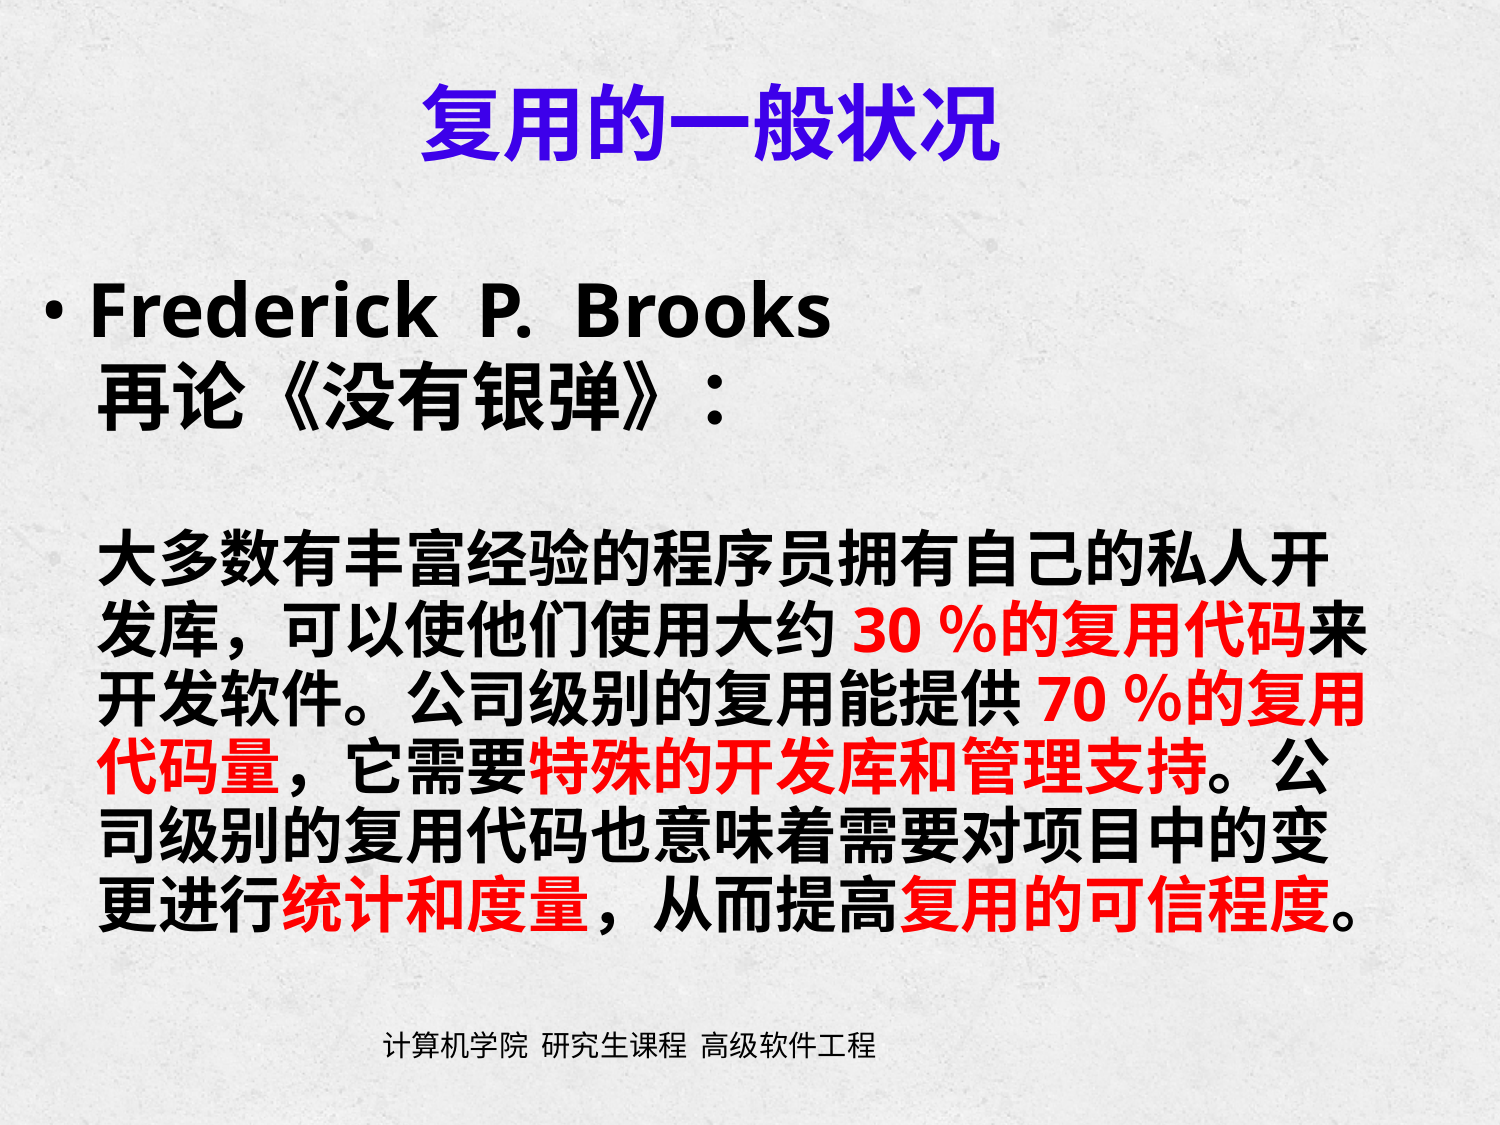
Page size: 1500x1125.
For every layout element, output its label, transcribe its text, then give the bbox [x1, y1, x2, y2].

text_box 计算机学院 研究生课程 高级软件工程 [382, 1035, 877, 1070]
text_box 复用的一般状况 • Frederick P. Brooks 再论《没有银弹》： 大多数有丰富经验的程序员拥有自己的私人开 发库，可以使他们使用大约30％的复用代码来 开发软件。公司级别的复用能提供70％的复用 代码量，它需要特殊的开发库和管理支持。公 司级别的复用代码也意味着需要对项目中的变 更进行统计和度量，从而提高复用的可信程度。 [40, 62, 1394, 947]
picture [0, 0, 1500, 1125]
